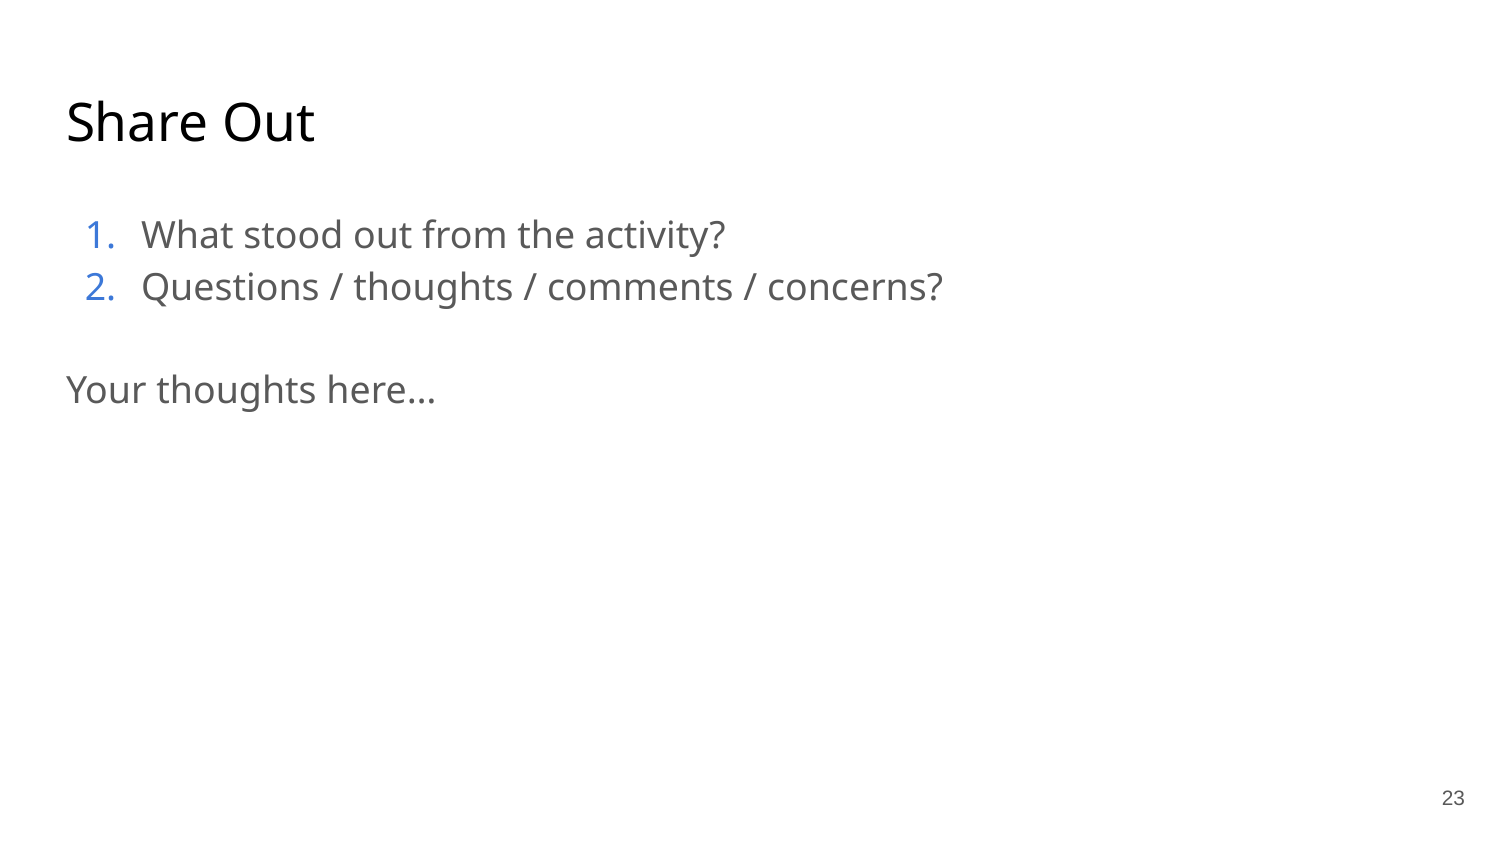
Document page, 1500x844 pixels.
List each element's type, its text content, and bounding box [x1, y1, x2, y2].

slide_number 23 [1389, 764, 1480, 830]
title Share Out [51, 72, 1449, 167]
list What stood out from the activity? Questions / thoughts / comments / concerns? Your thoughts here… [51, 189, 1449, 786]
